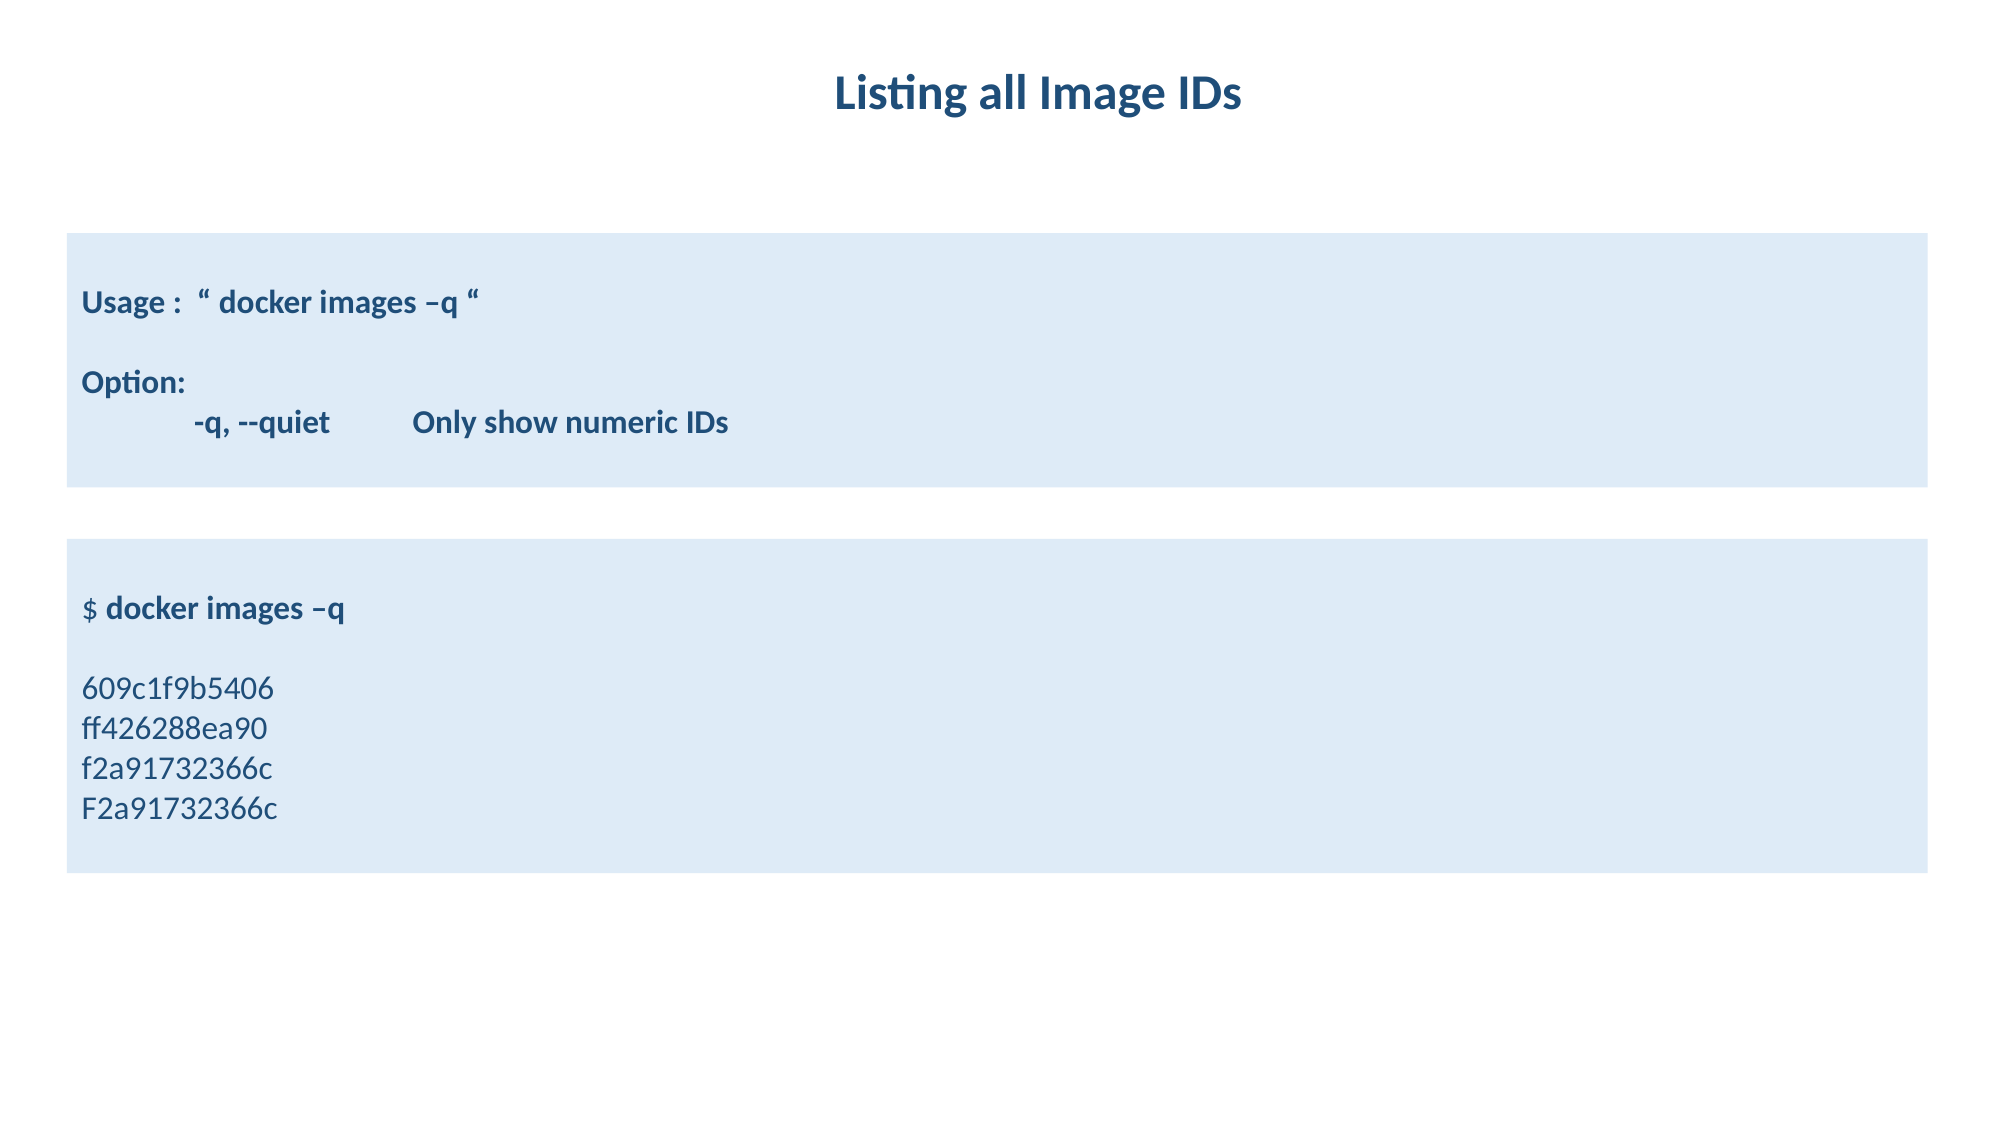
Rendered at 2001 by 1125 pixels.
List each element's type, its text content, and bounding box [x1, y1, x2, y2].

text_box Listing all Image IDs [819, 52, 1280, 128]
text_box $ docker images –q 609c1f9b5406 ff426288ea90 f2a91732366c F2a91732366c [66, 538, 1928, 874]
text_box Usage : “ docker images –q “ Option: -q, --quiet Only show numeric IDs [66, 233, 1928, 488]
